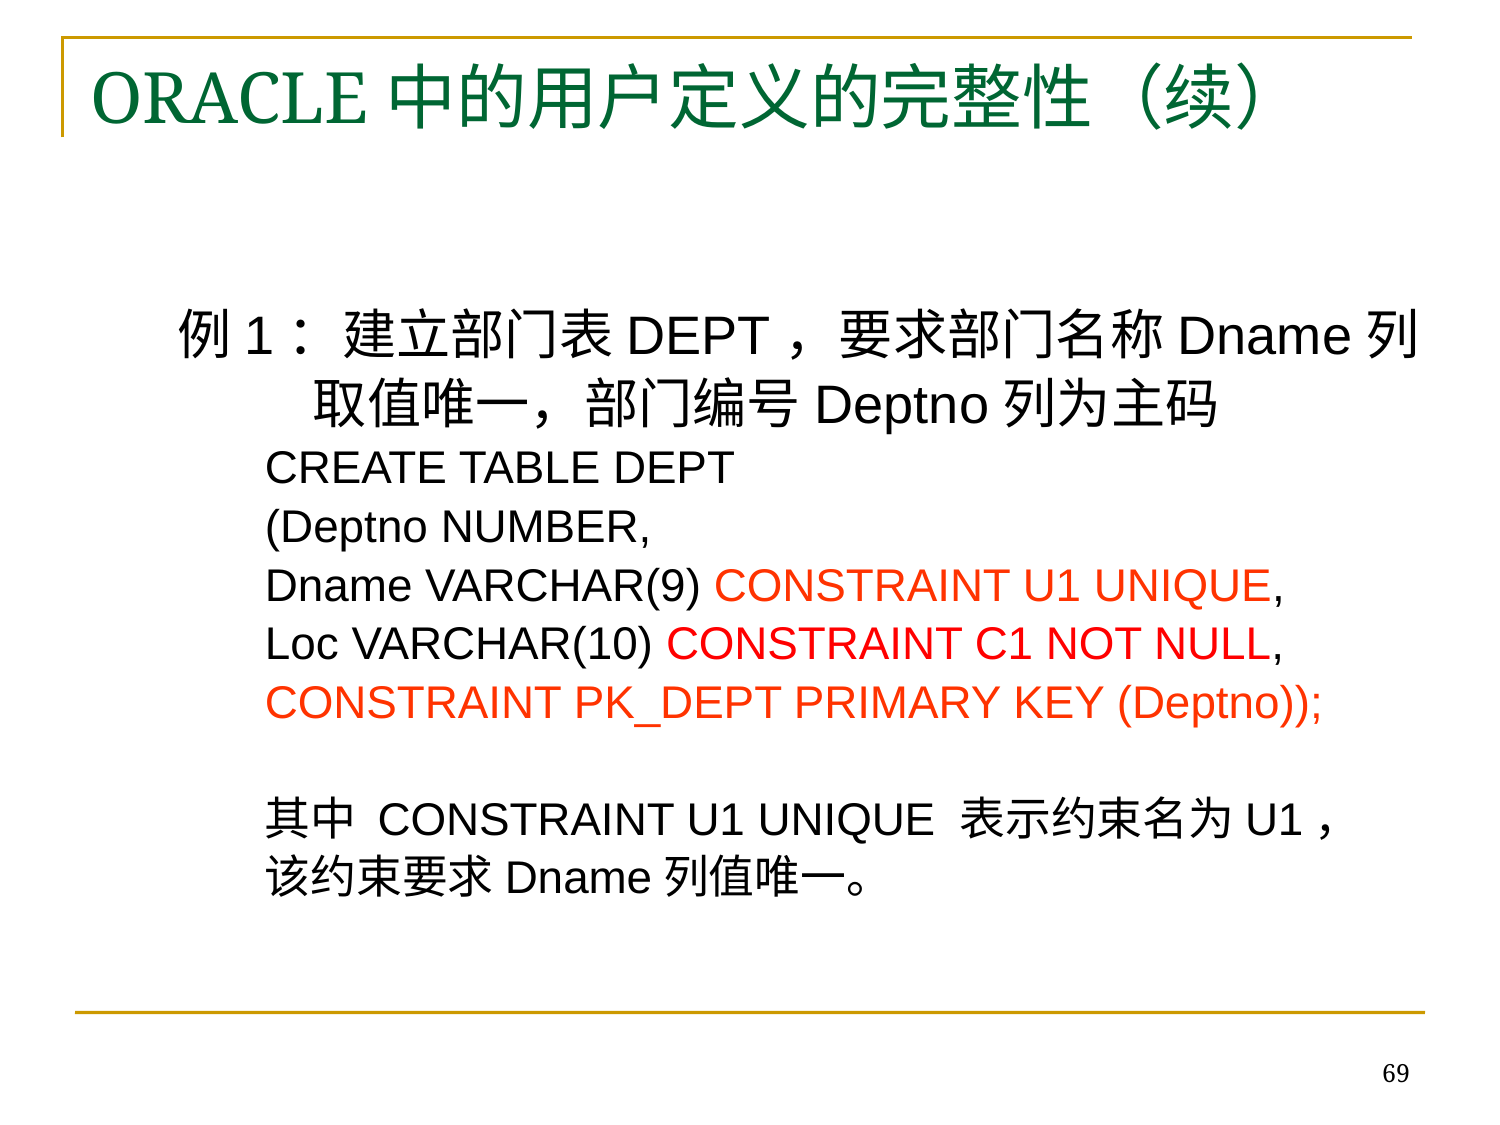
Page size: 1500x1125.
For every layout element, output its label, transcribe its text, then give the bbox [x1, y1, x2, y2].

title ORACLE中的用户定义的完整性（续） [75, 45, 1425, 233]
list 例1：建立部门表DEPT，要求部门名称Dname列 取值唯一，部门编号Deptno列为主码 CREATE TABLE DEPT (Deptno NUMBER, Dname VARCHAR(9) CONSTRAINT U1 UNIQUE, Loc VARCHAR(10) CONSTRAINT C1 NOT NULL, CONSTRAINT PK_DEPT PRIMARY KEY (Deptno)); 其中 CONSTRAINT U1 UNIQUE 表示约束名为U1， 该约束要求Dname列值唯一。 [162, 299, 1500, 975]
slide_number 69 [1074, 1024, 1425, 1100]
